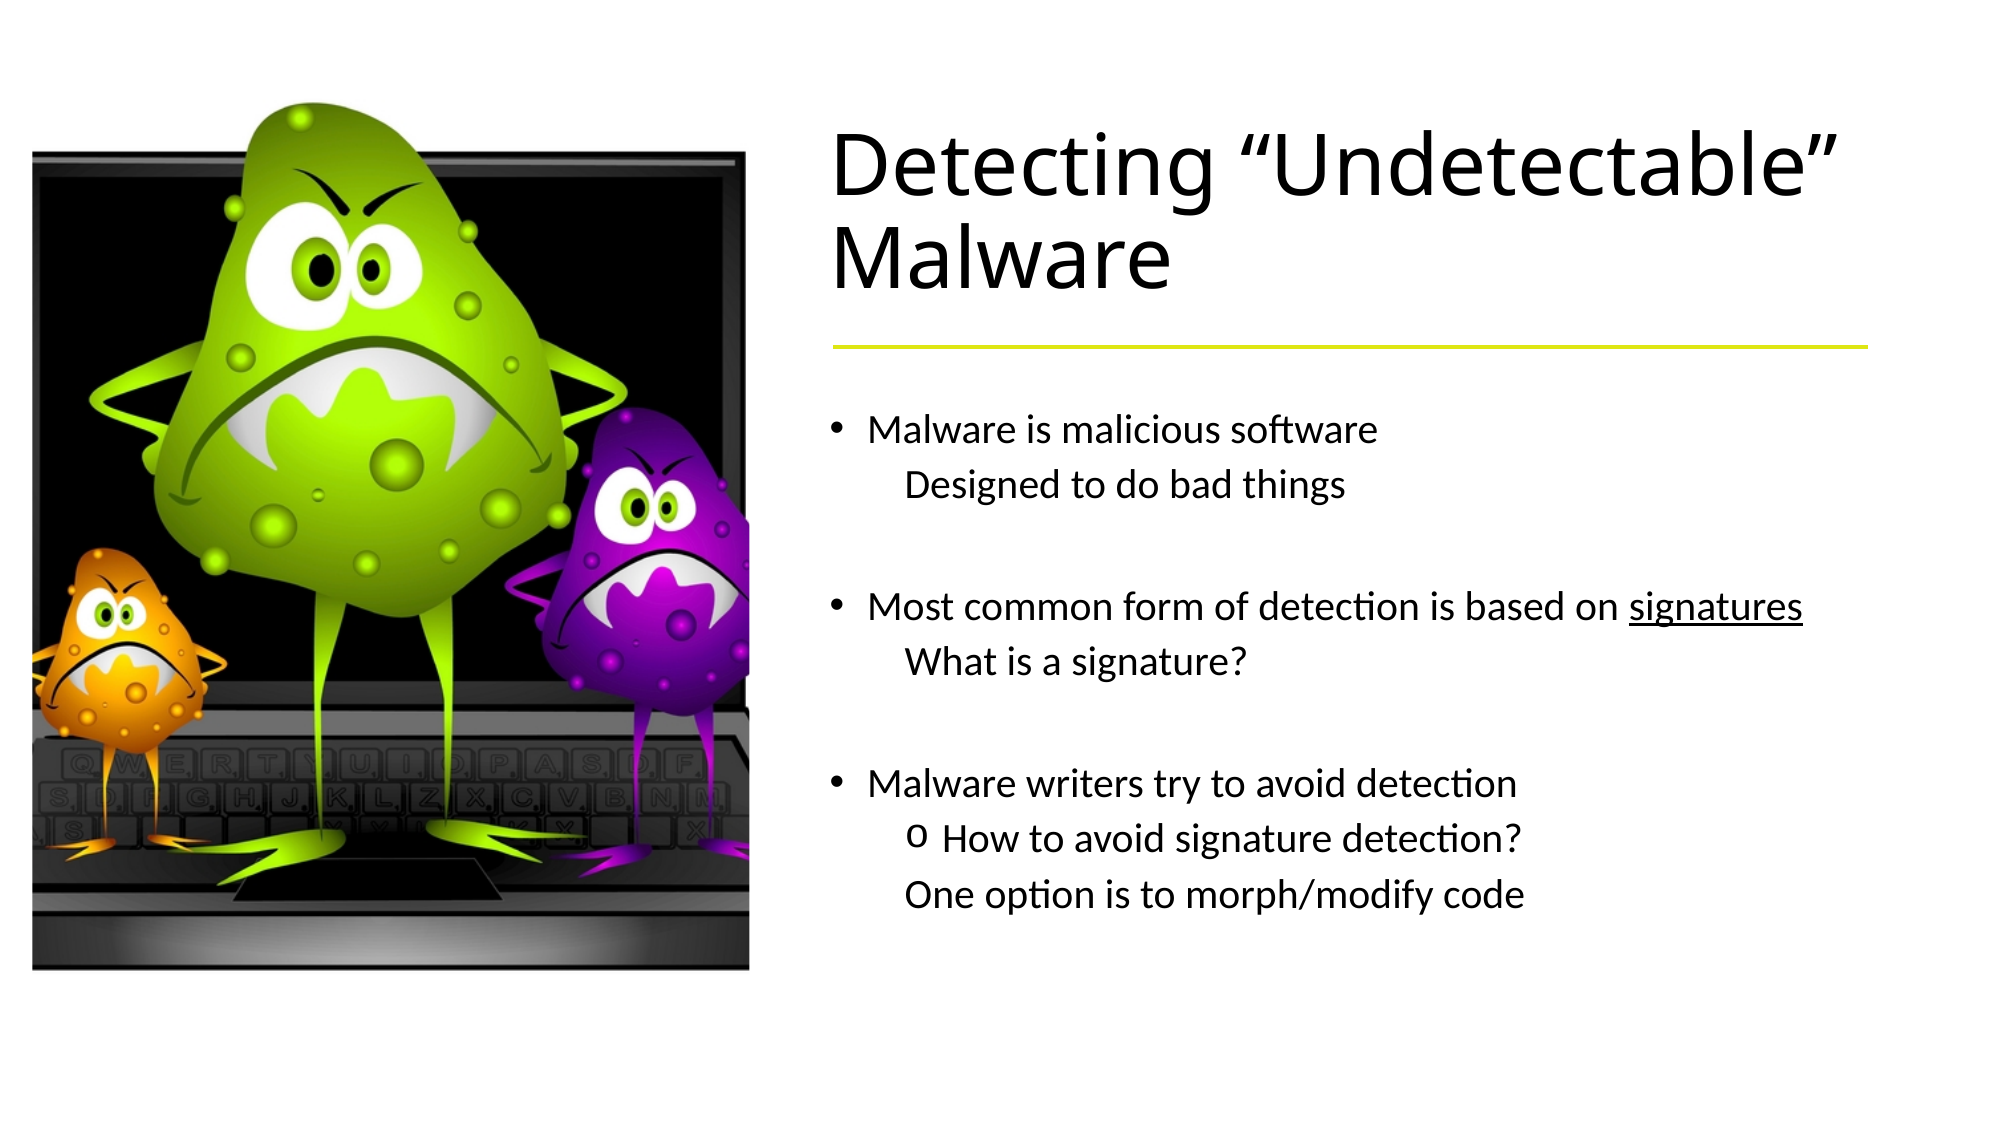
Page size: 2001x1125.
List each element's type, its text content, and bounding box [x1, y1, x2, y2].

picture [32, 15, 750, 1077]
list Malware is malicious software Designed to do bad things Most common form of detection is based on signatures What is a signature? Malware writers try to avoid detection How to avoid signature detection? One option is to morph/modify code [814, 399, 1895, 1021]
title Detecting “Undetectable” Malware [814, 103, 1895, 315]
